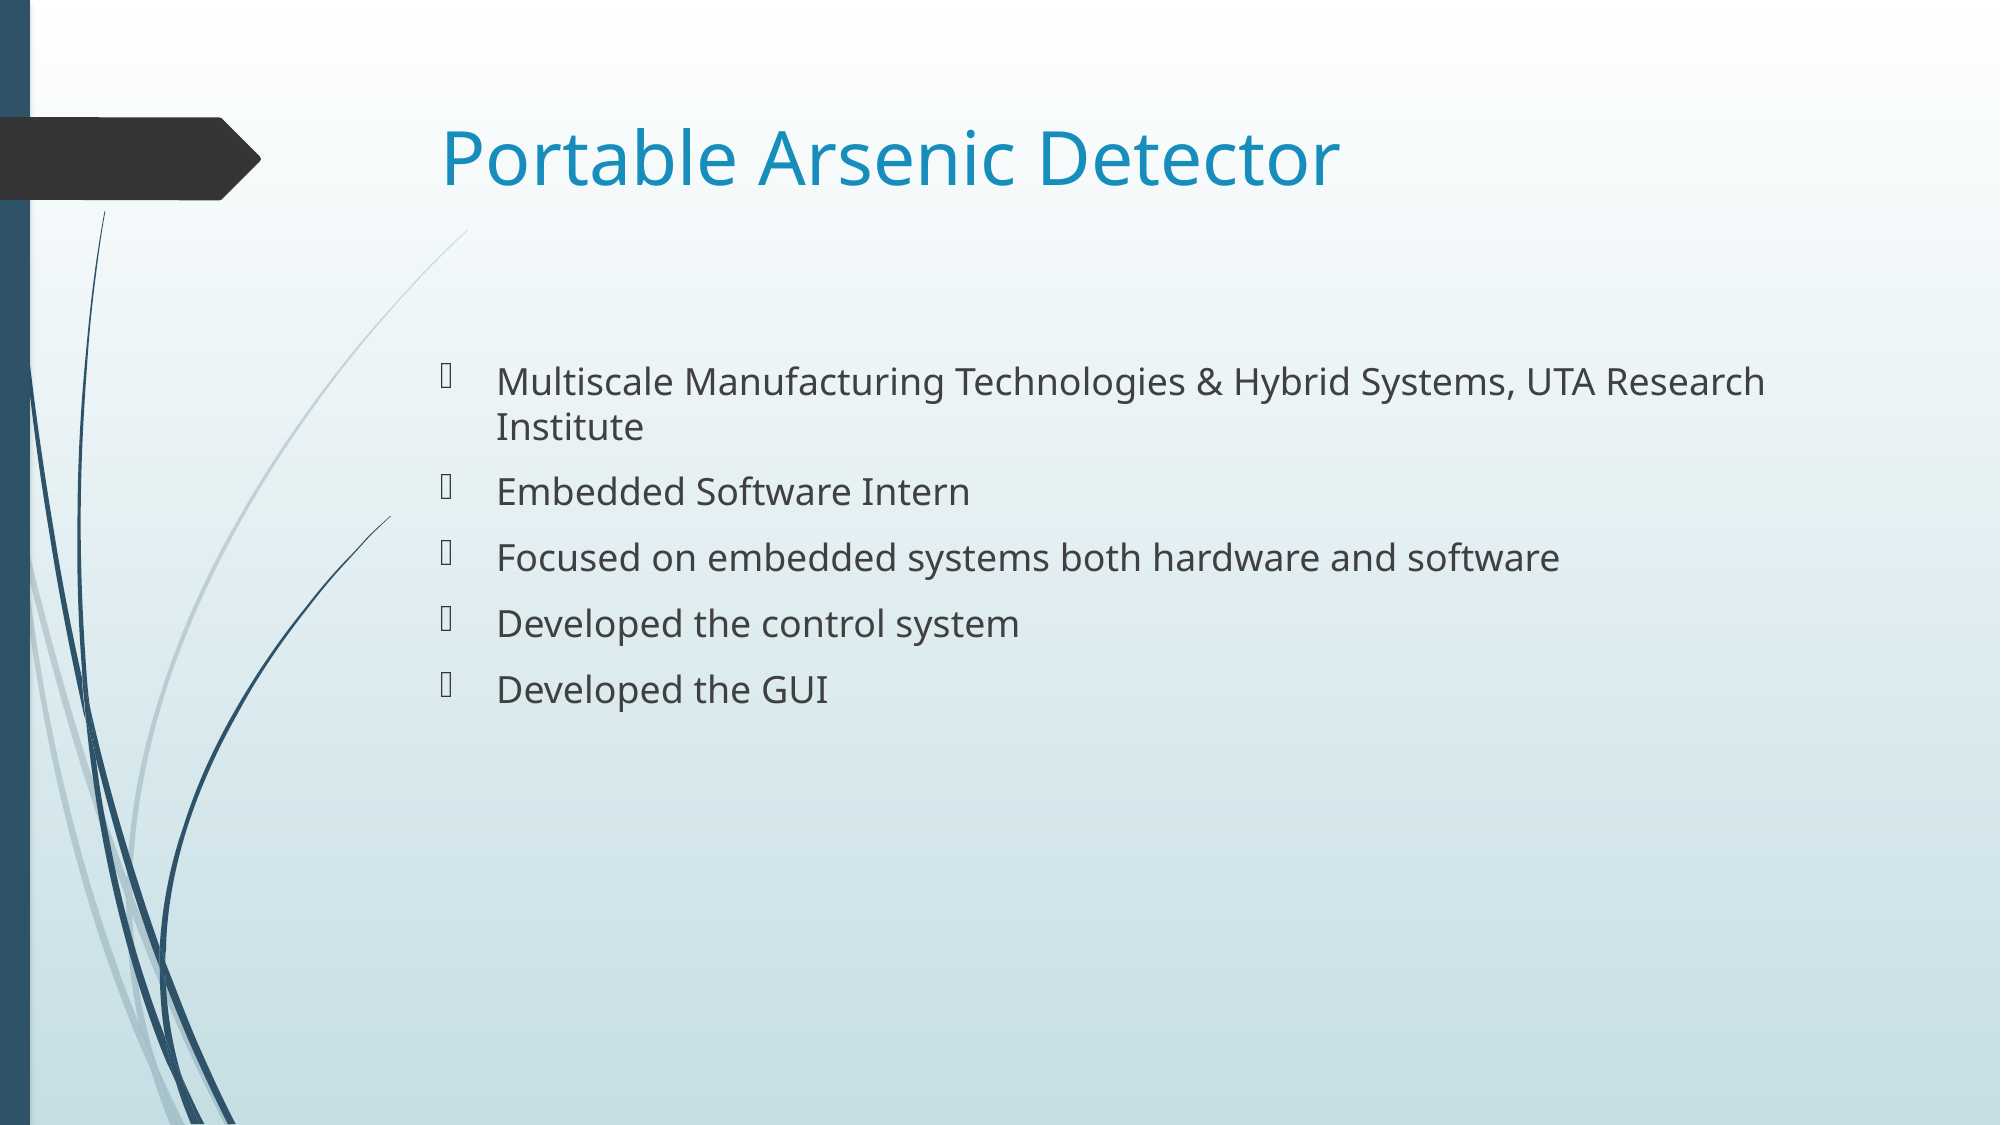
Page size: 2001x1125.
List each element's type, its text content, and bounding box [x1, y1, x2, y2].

title Portable Arsenic Detector [425, 102, 1888, 313]
list Multiscale Manufacturing Technologies & Hybrid Systems, UTA Research Institute Embedded Software Intern Focused on embedded systems both hardware and software Developed the control system Developed the GUI [424, 350, 1888, 970]
